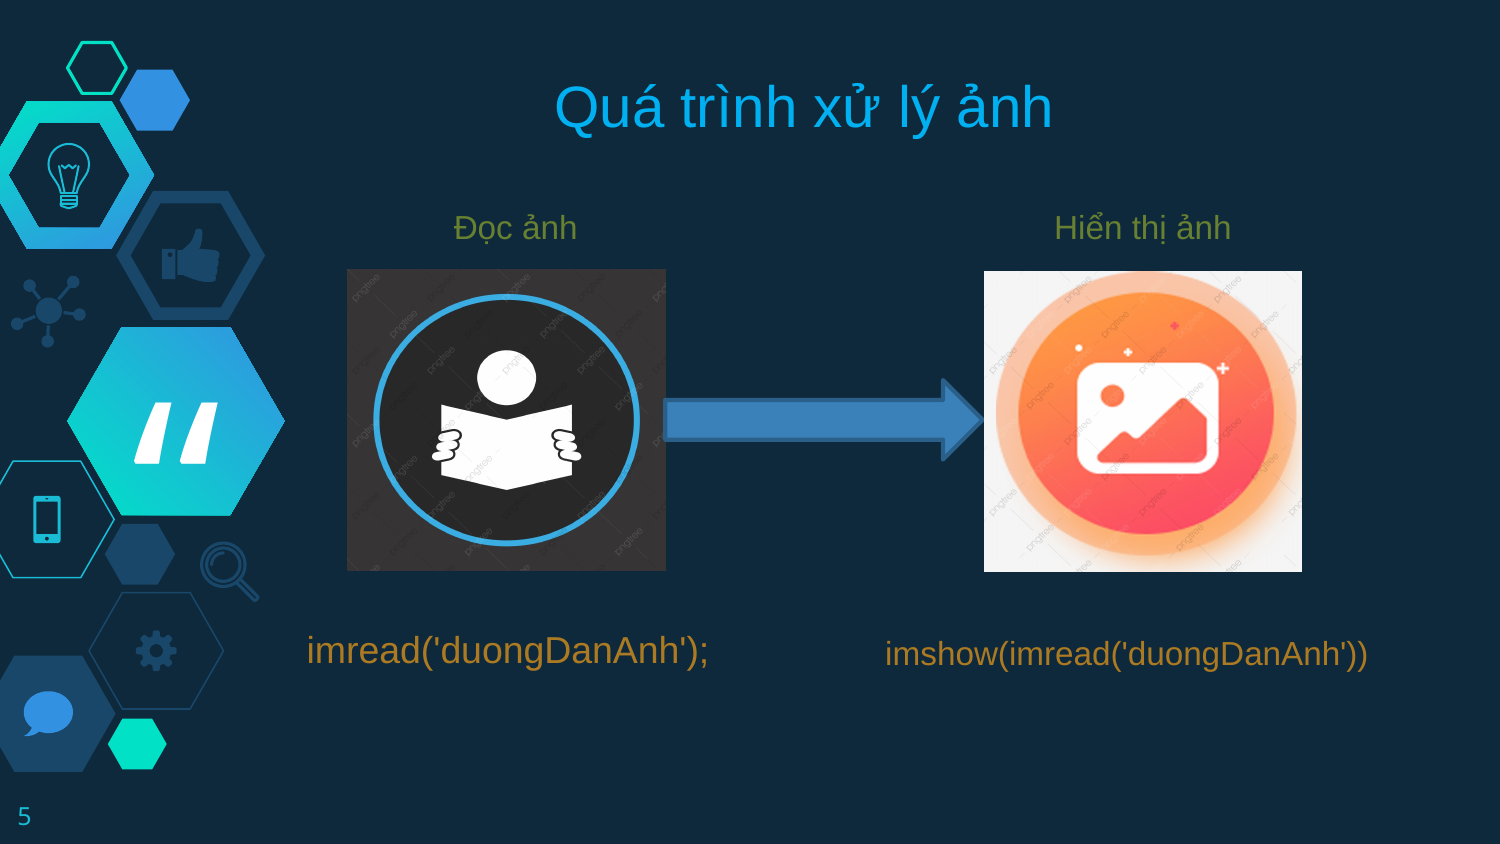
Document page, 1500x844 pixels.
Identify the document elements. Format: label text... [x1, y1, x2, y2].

text_box Quá trình xử lý ảnh [475, 61, 1134, 147]
picture [984, 270, 1302, 573]
text_box Hiển thị ảnh [1021, 198, 1265, 254]
slide_number 5 [2, 785, 93, 844]
text_box Đọc ảnh [394, 198, 637, 254]
text_box imshow(imread('duongDanAnh')) [870, 624, 1401, 679]
text_box imread('duongDanAnh'); [291, 618, 740, 679]
text_box [671, 378, 978, 462]
picture [347, 269, 666, 571]
